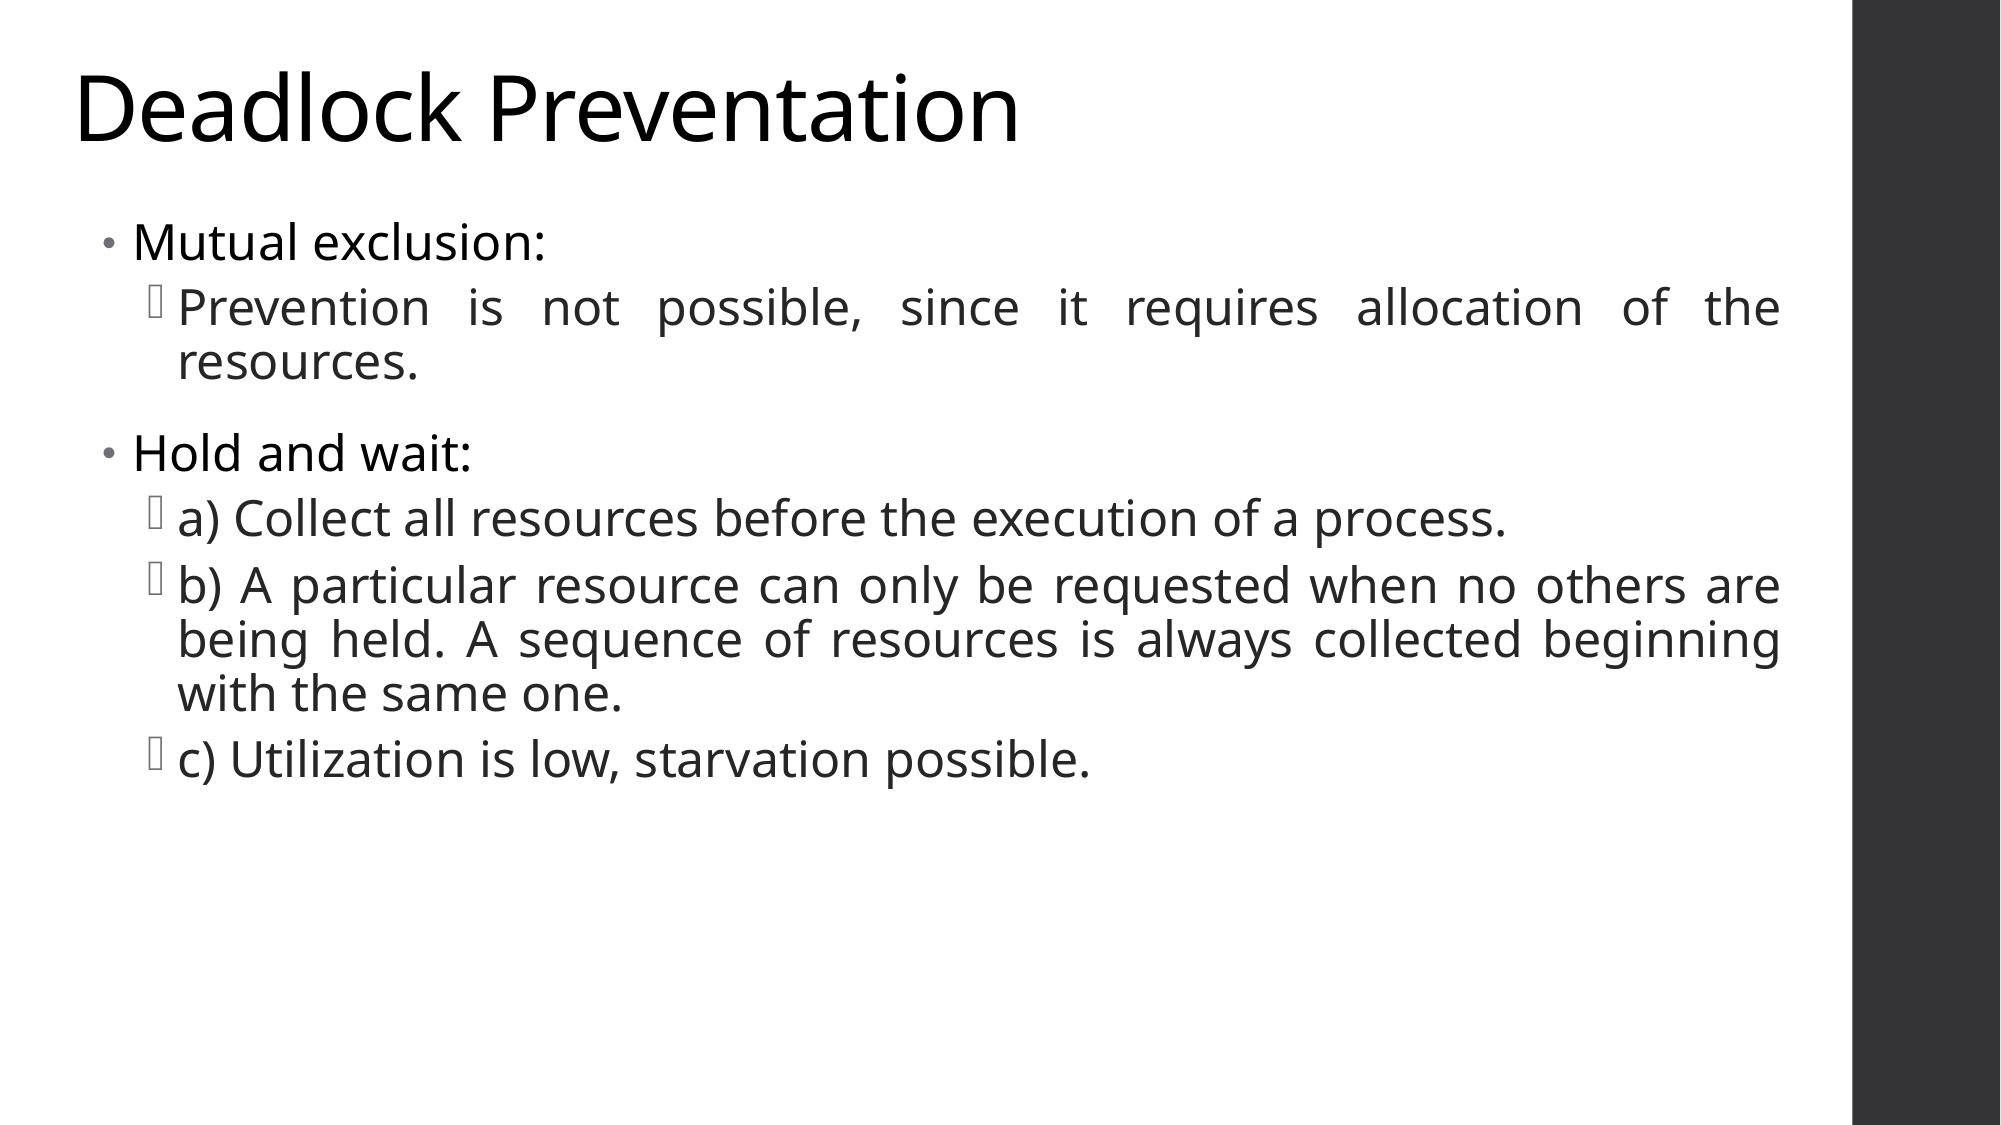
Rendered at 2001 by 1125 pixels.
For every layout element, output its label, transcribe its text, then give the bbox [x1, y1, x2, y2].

title Deadlock Preventation [56, 27, 1647, 169]
list Mutual exclusion: Prevention is not possible, since it requires allocation of the resources. Hold and wait: a) Collect all resources before the execution of a process. b) A particular resource can only be requested when no others are being held. A sequence of resources is always collected beginning with the same one. c) Utilization is low, starvation possible. [86, 207, 1798, 922]
